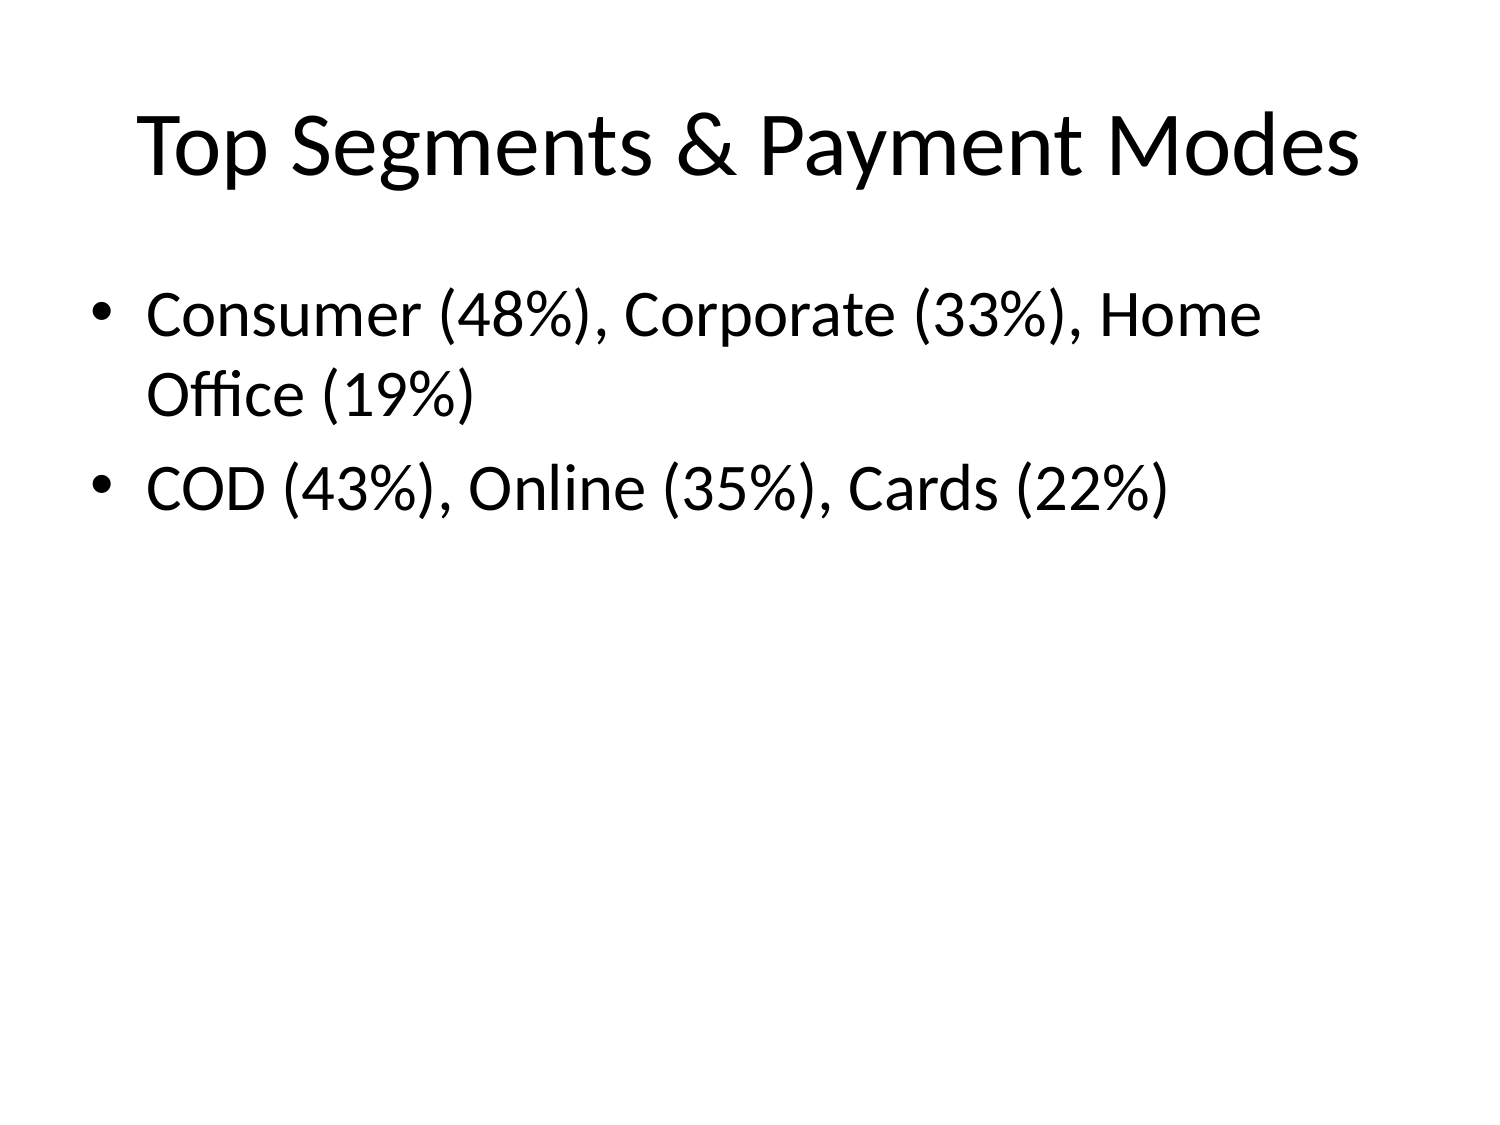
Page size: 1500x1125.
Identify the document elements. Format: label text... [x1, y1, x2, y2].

list Consumer (48%), Corporate (33%), Home Office (19%) COD (43%), Online (35%), Cards (22%) [75, 262, 1425, 1005]
title Top Segments & Payment Modes [75, 45, 1425, 233]
